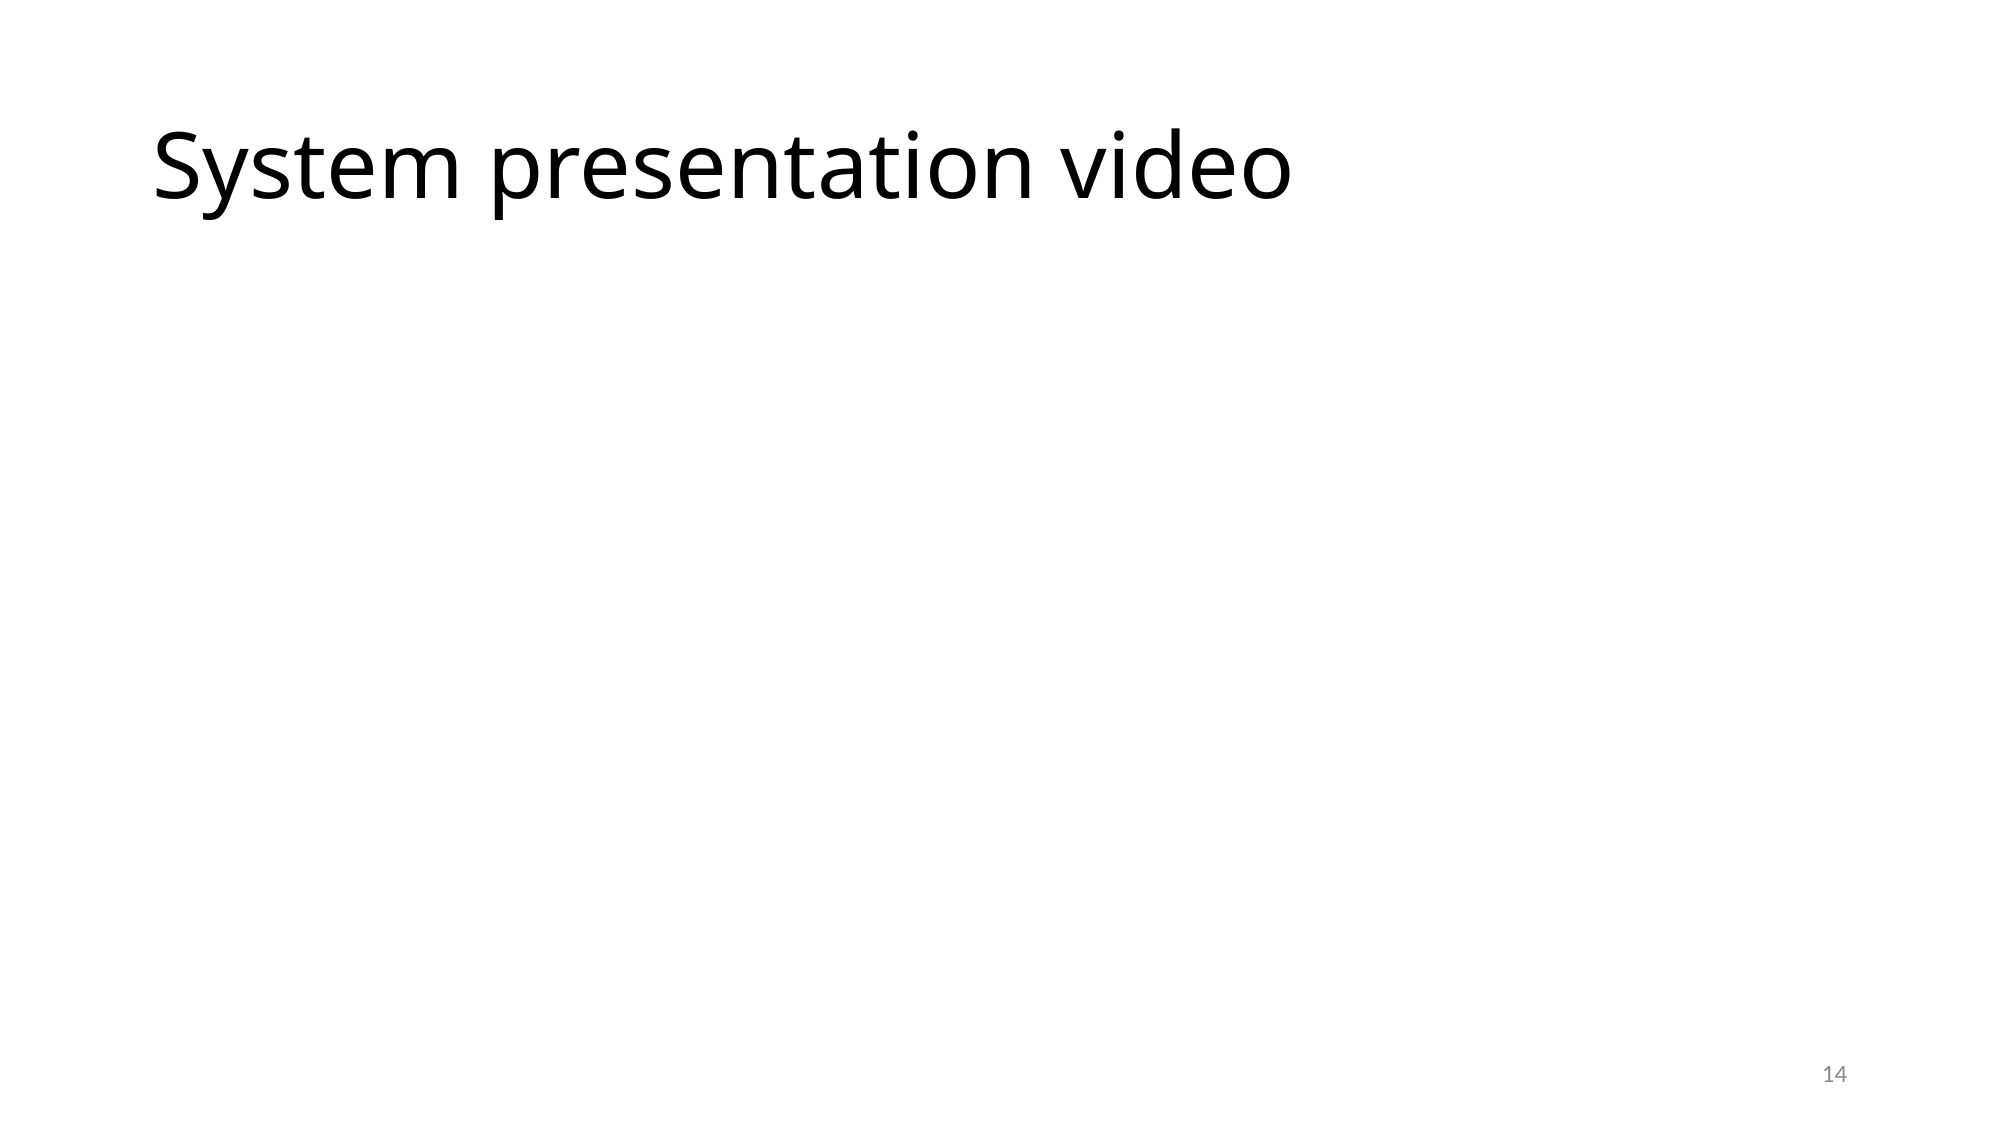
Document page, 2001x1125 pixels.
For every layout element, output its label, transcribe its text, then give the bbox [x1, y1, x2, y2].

title System presentation video [137, 59, 1863, 278]
slide_number 14 [1412, 1042, 1863, 1103]
